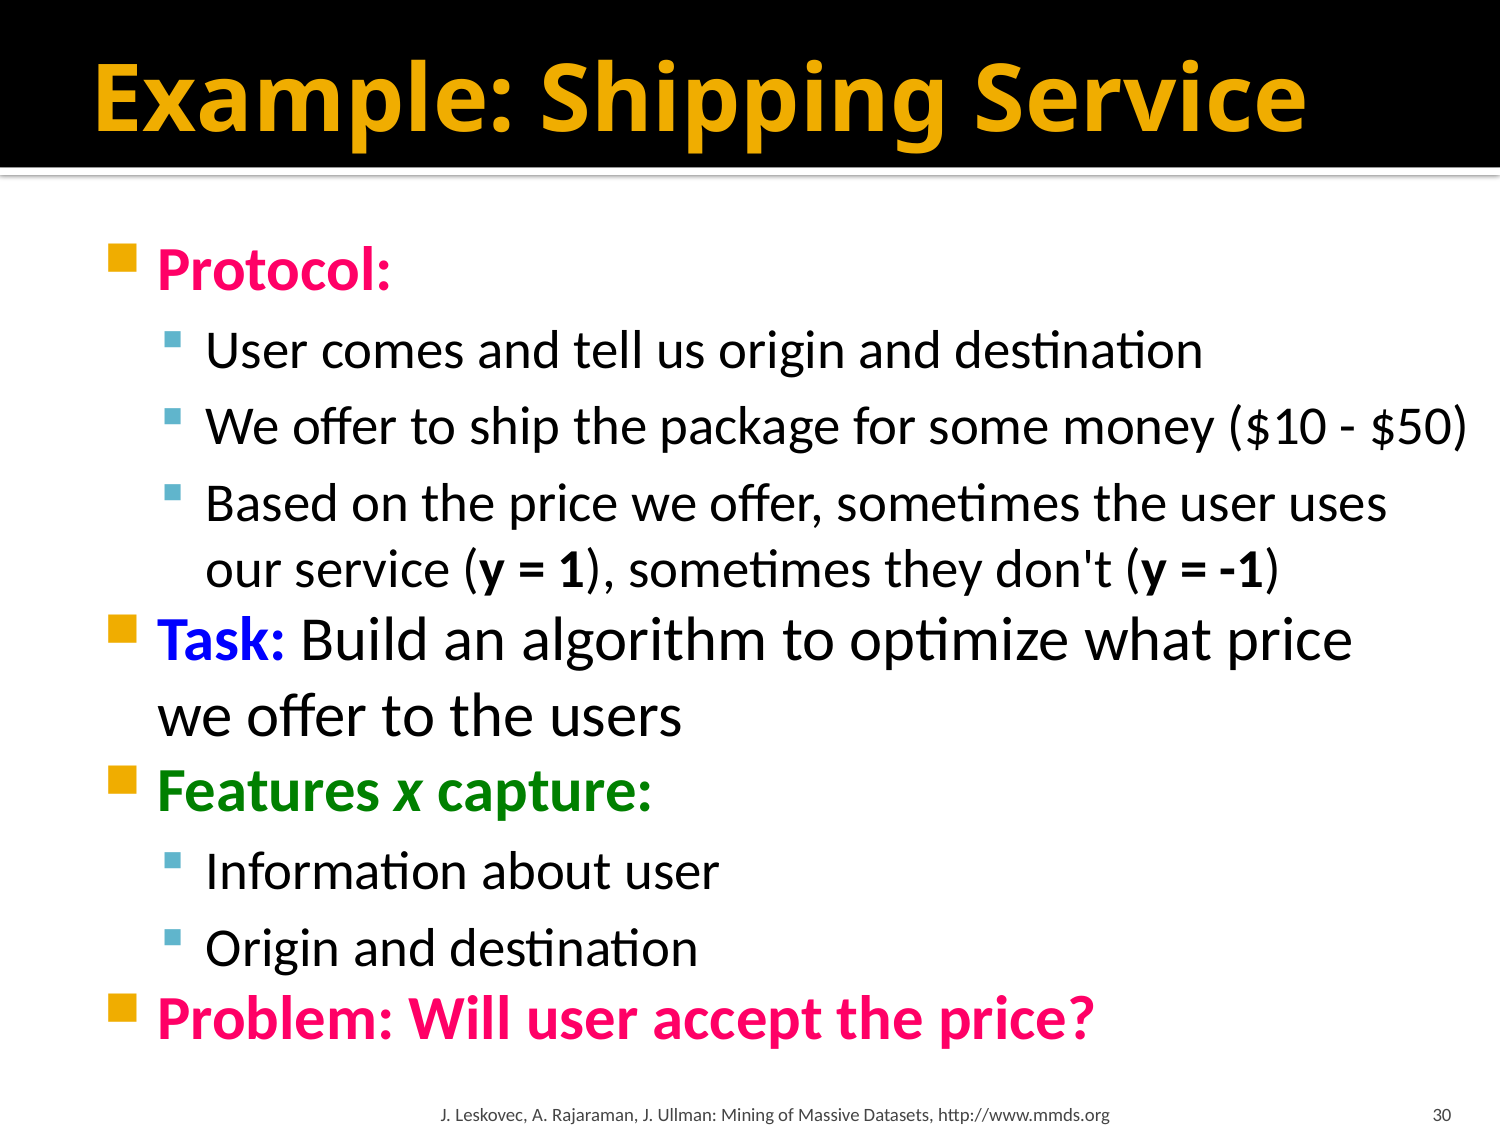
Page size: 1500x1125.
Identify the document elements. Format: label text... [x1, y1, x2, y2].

list Protocol: User comes and tell us origin and destination We offer to ship the package for some money ($10 - $50) Based on the price we offer, sometimes the user uses our service (y = 1), sometimes they don't (y = -1) Task: Build an algorithm to optimize what price we offer to the users Features x capture: Information about user Origin and destination Problem: Will user accept the price? [75, 212, 1488, 1075]
footer J. Leskovec, A. Rajaraman, J. Ullman: Mining of Massive Datasets, http://www.mmds.org [433, 1080, 1337, 1125]
title Example: Shipping Service [75, 12, 1425, 175]
slide_number 30 [1345, 1080, 1467, 1125]
